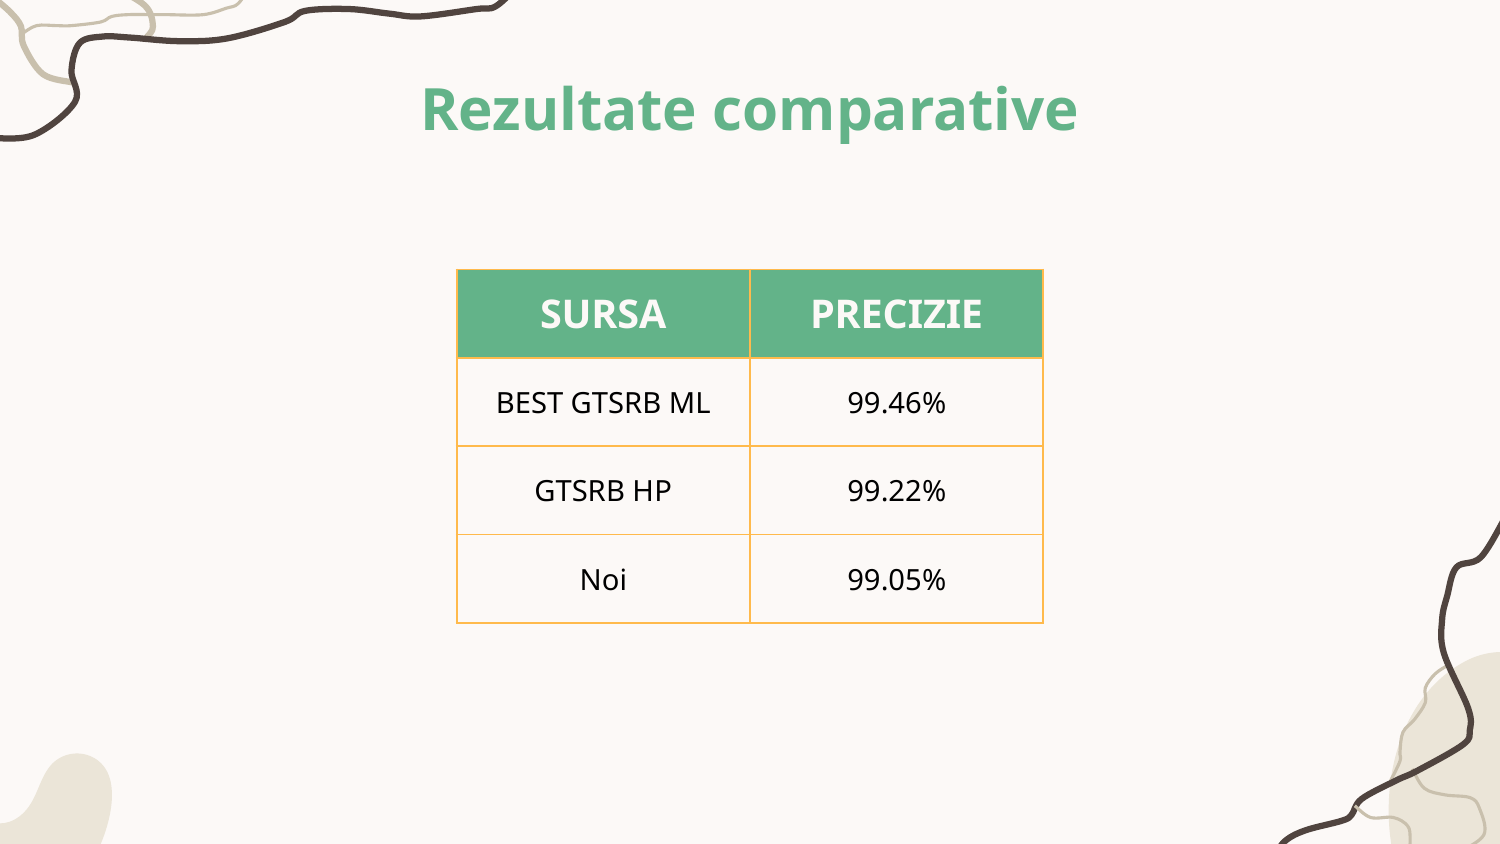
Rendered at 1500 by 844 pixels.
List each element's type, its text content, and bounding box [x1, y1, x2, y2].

table_cell 99.46% [751, 359, 1042, 445]
table_header SURSA [458, 270, 749, 357]
table_cell 99.22% [751, 447, 1042, 534]
table_cell GTSRB HP [458, 447, 749, 534]
table_header PRECIZIE [751, 270, 1042, 357]
table_cell 99.05% [751, 535, 1042, 622]
table_cell Noi [458, 535, 749, 622]
title Rezultate comparative [124, 60, 1376, 155]
table_cell BEST GTSRB ML [458, 359, 749, 445]
